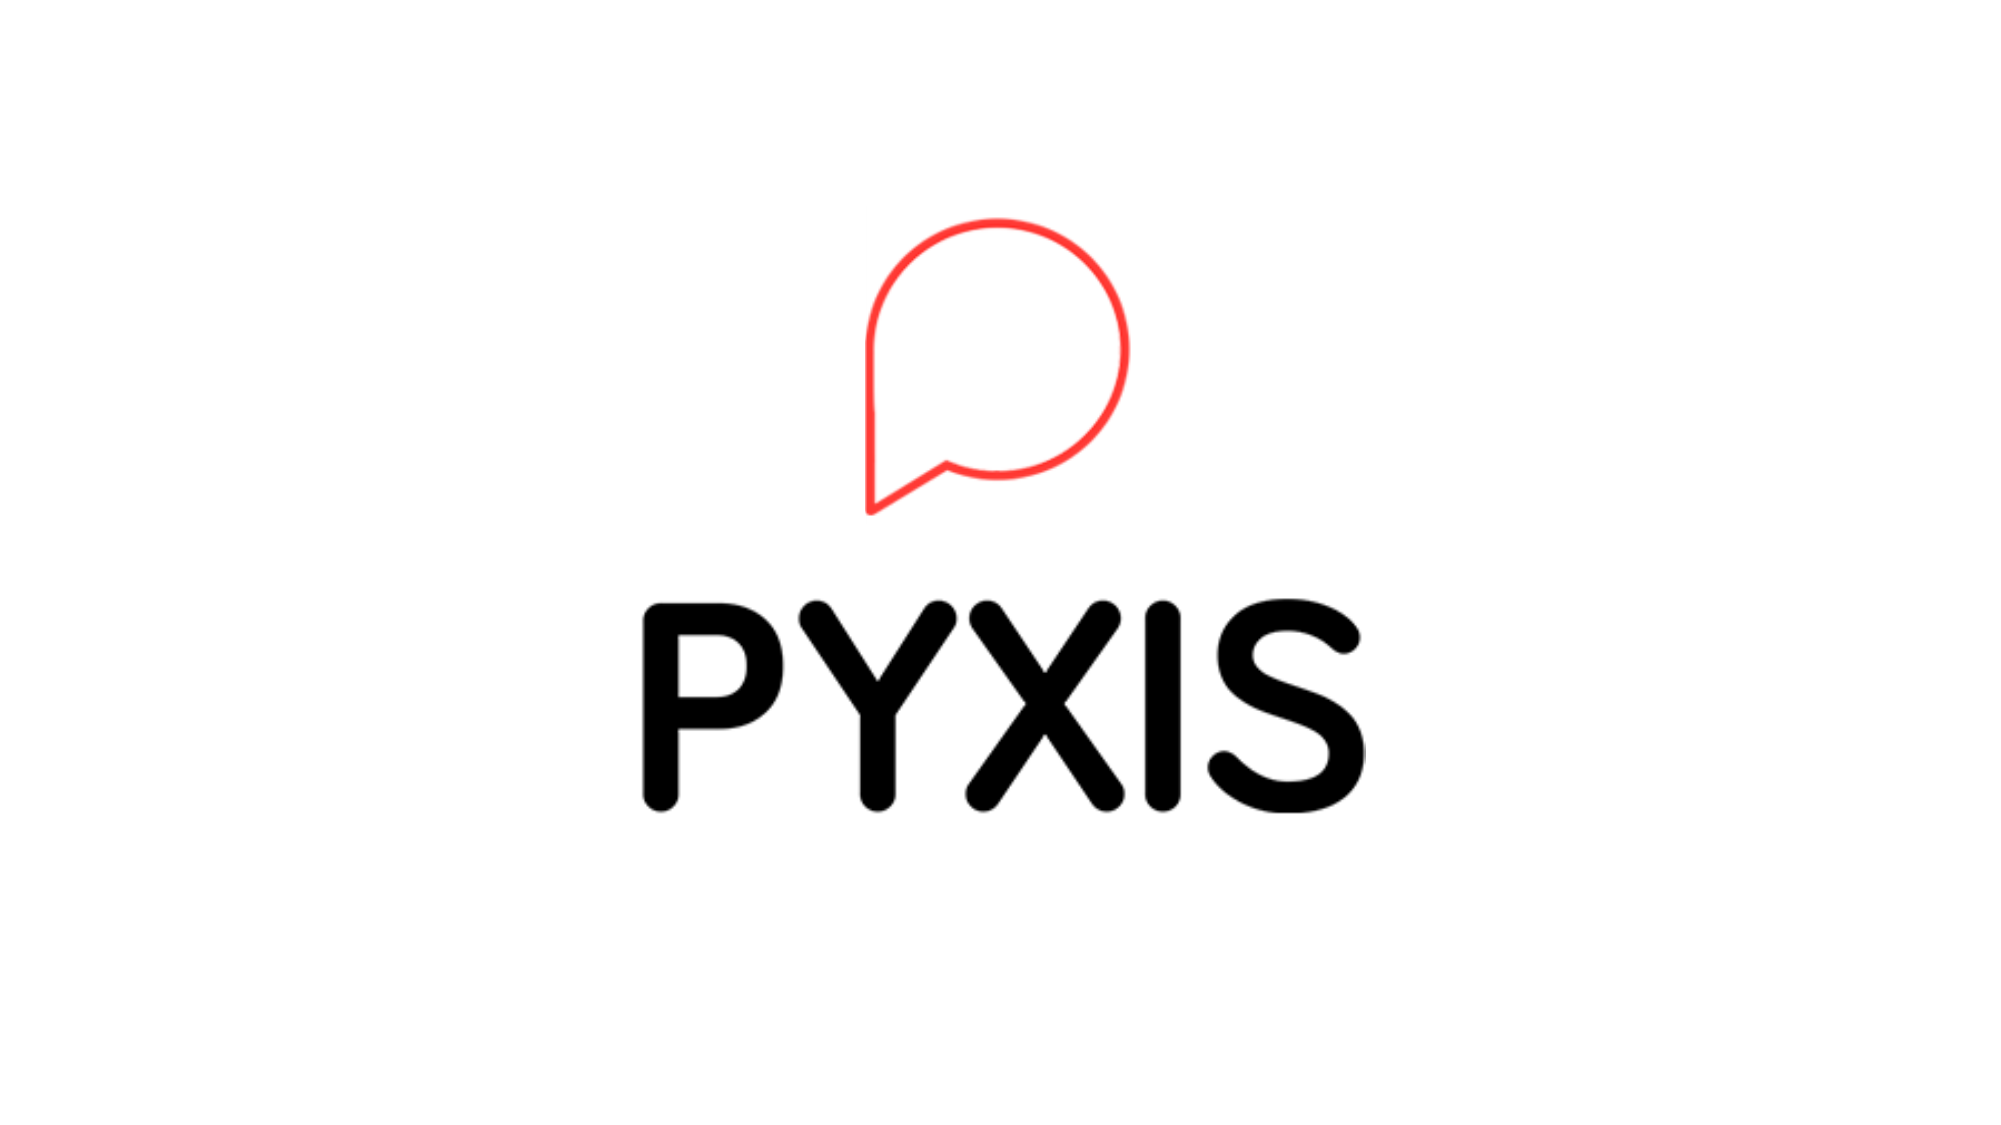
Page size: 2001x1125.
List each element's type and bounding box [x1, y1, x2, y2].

picture [634, 595, 1366, 818]
picture [865, 206, 1135, 524]
